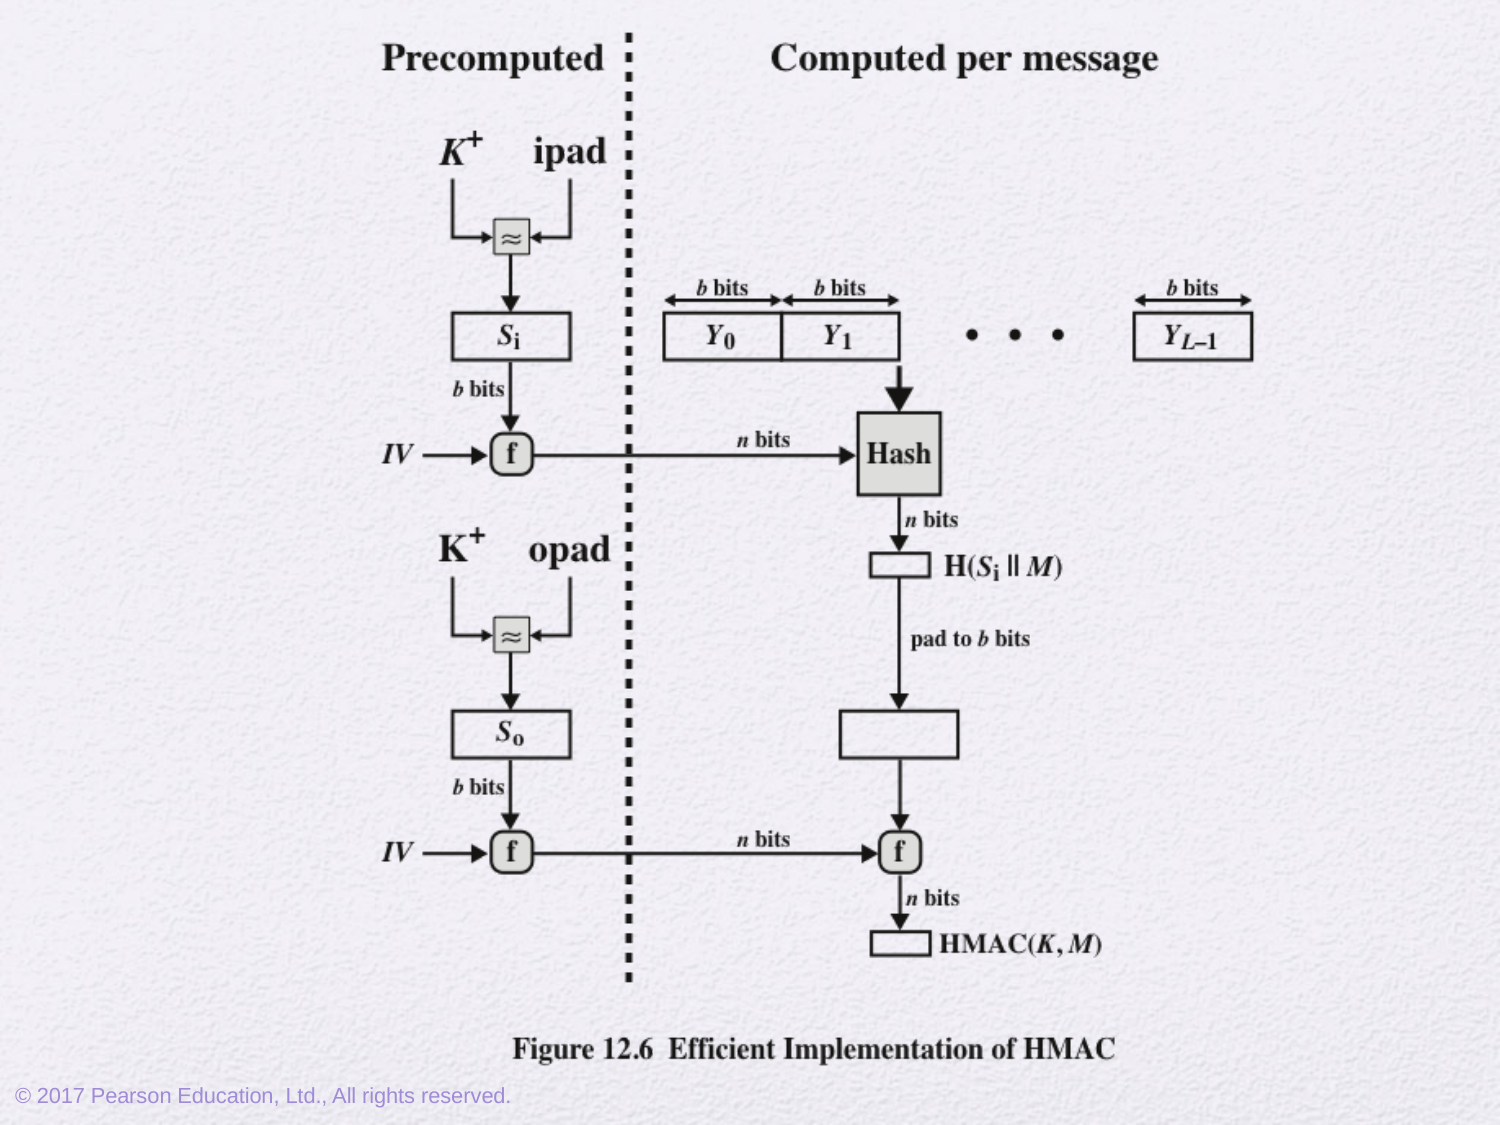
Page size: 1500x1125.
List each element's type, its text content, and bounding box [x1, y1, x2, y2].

picture [0, 0, 1500, 1125]
footer © 2017 Pearson Education, Ltd., All rights reserved. [0, 1065, 307, 1125]
